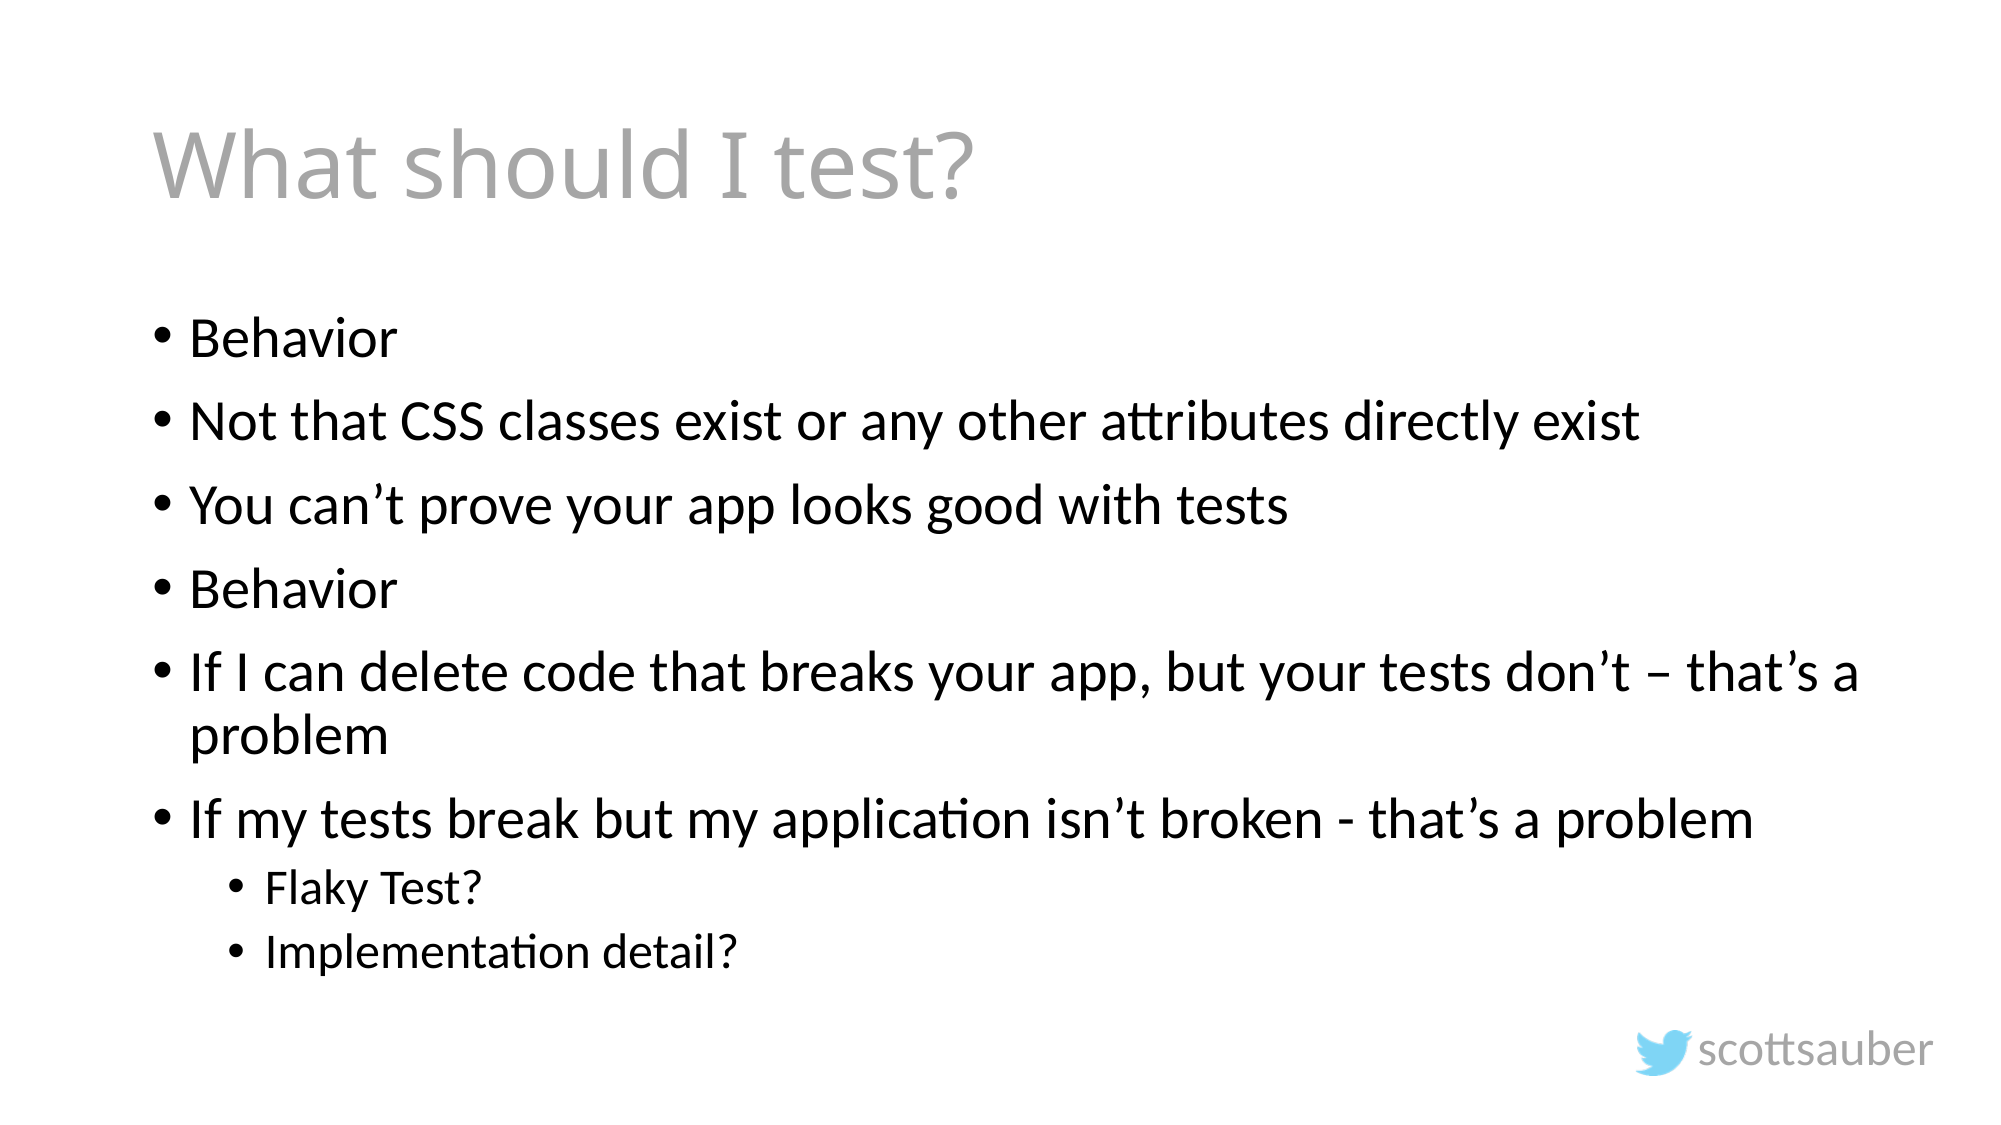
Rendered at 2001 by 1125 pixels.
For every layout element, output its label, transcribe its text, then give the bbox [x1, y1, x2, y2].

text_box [1635, 1014, 1986, 1093]
list Behavior Not that CSS classes exist or any other attributes directly exist You can’t prove your app looks good with tests Behavior If I can delete code that breaks your app, but your tests don’t – that’s a problem If my tests break but my application isn’t broken - that’s a problem Flaky Test? Implementation detail? [137, 299, 1986, 1125]
title What should I test? [137, 59, 1863, 278]
